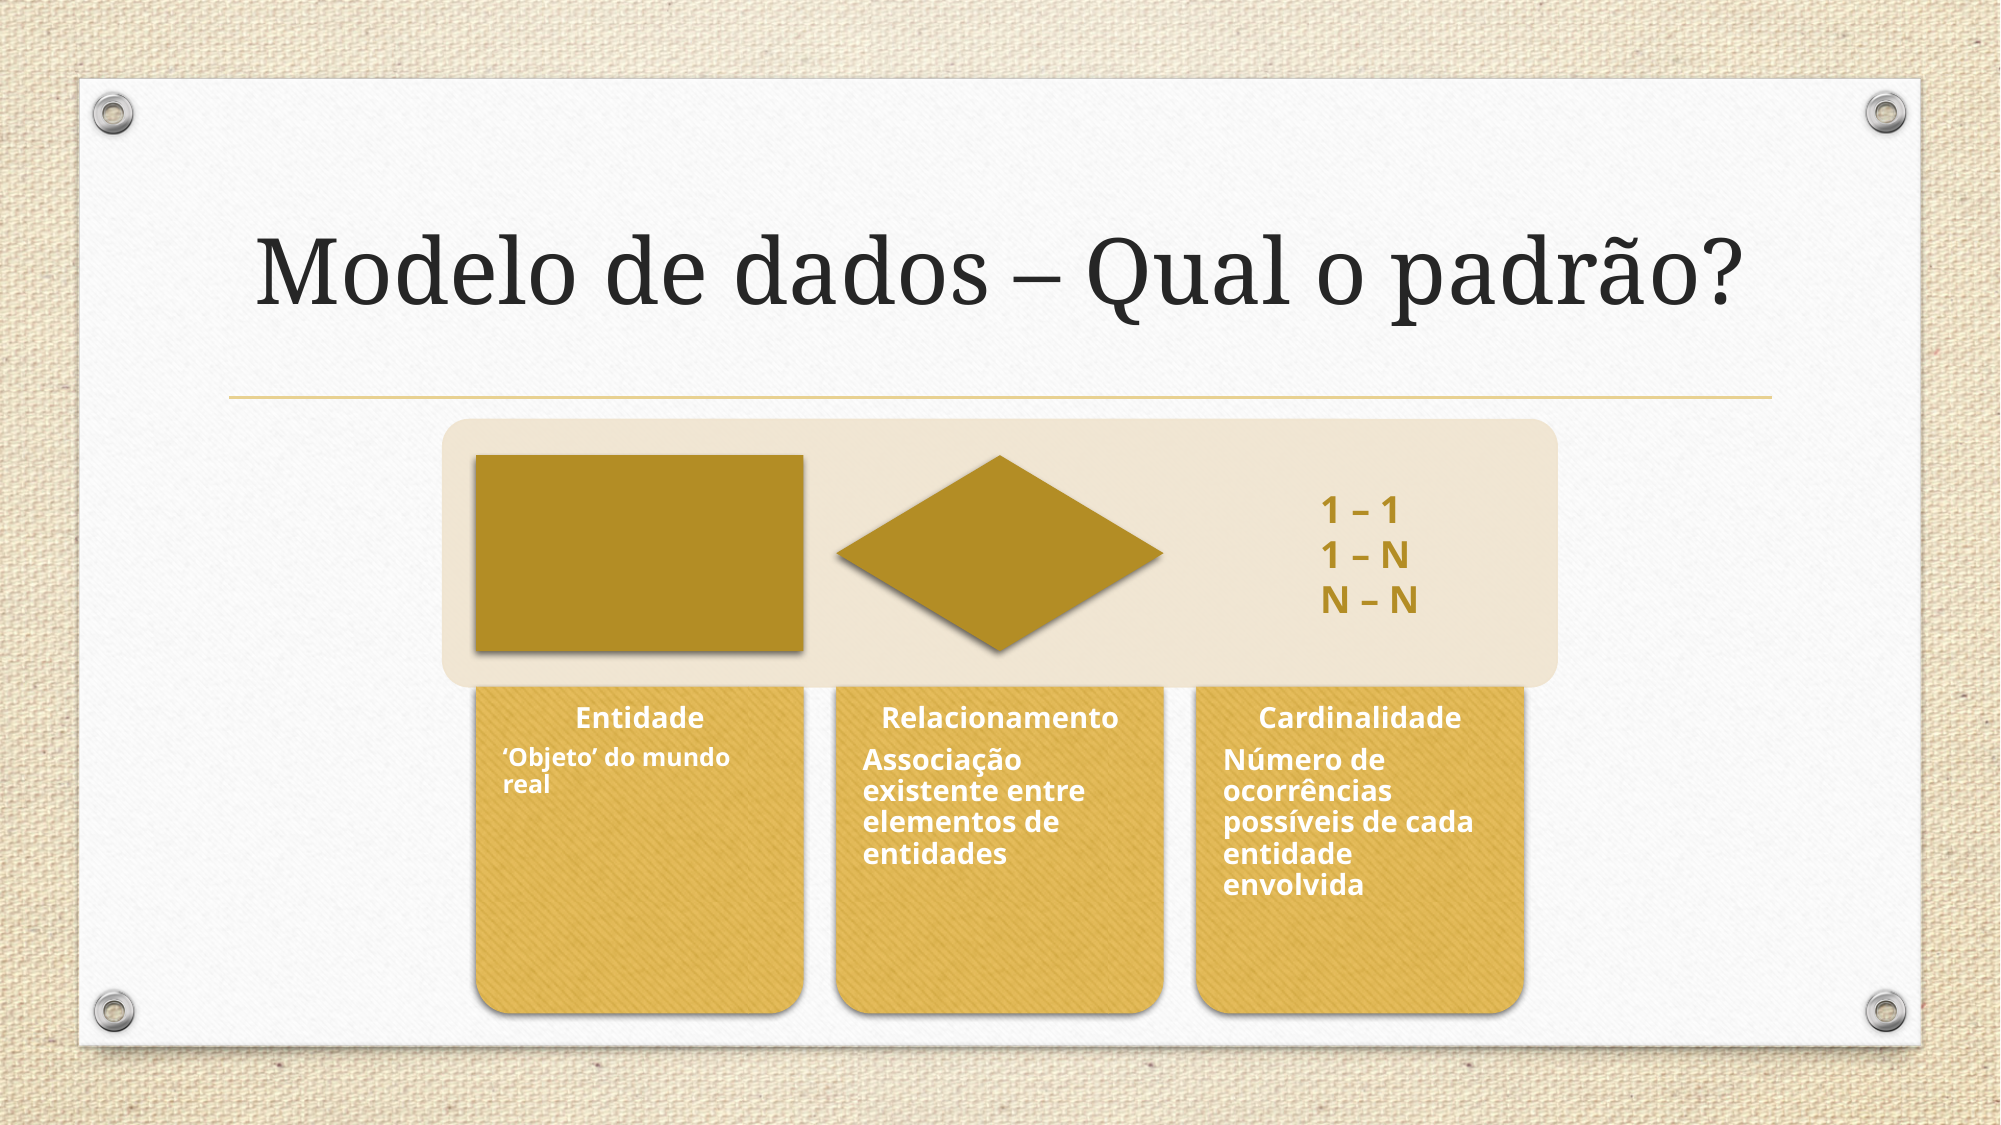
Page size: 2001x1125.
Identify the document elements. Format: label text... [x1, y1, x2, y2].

picture [0, 0, 2001, 1125]
title Modelo de dados – Qual o padrão? [212, 161, 1788, 375]
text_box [442, 419, 1558, 1014]
